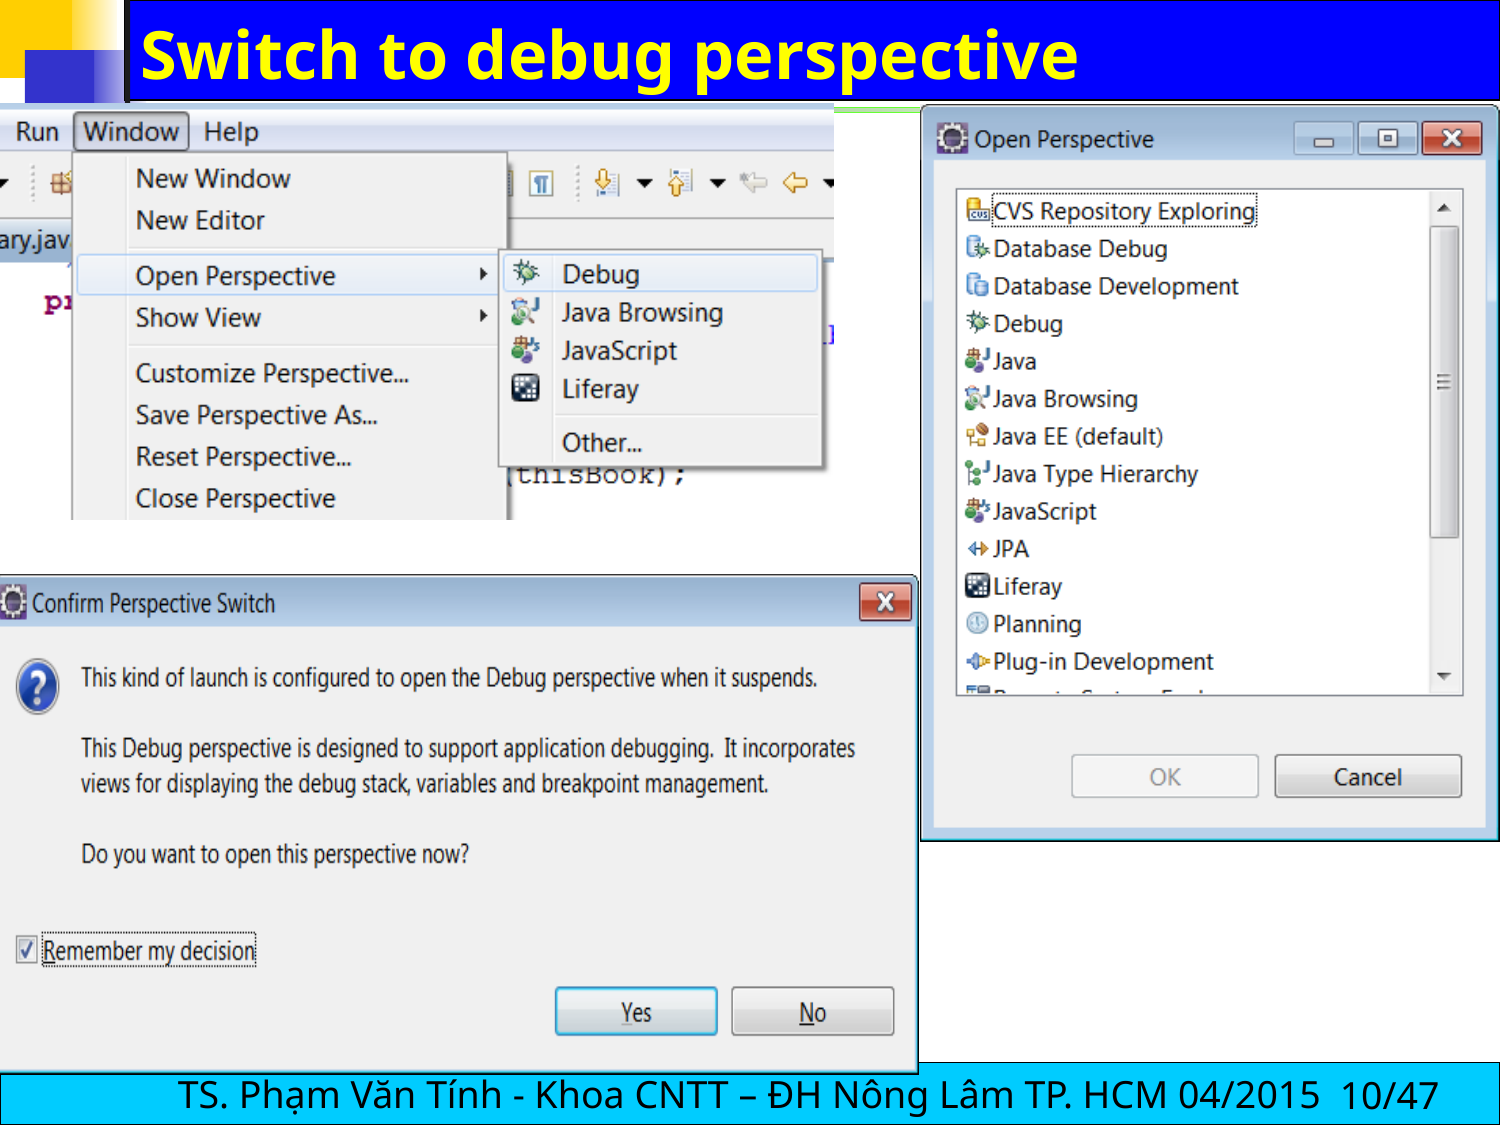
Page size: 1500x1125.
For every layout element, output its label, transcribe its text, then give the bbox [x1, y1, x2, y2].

picture [919, 103, 1500, 842]
title Switch to debug perspective [124, 12, 1467, 101]
picture [0, 102, 834, 521]
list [0, 574, 919, 1076]
